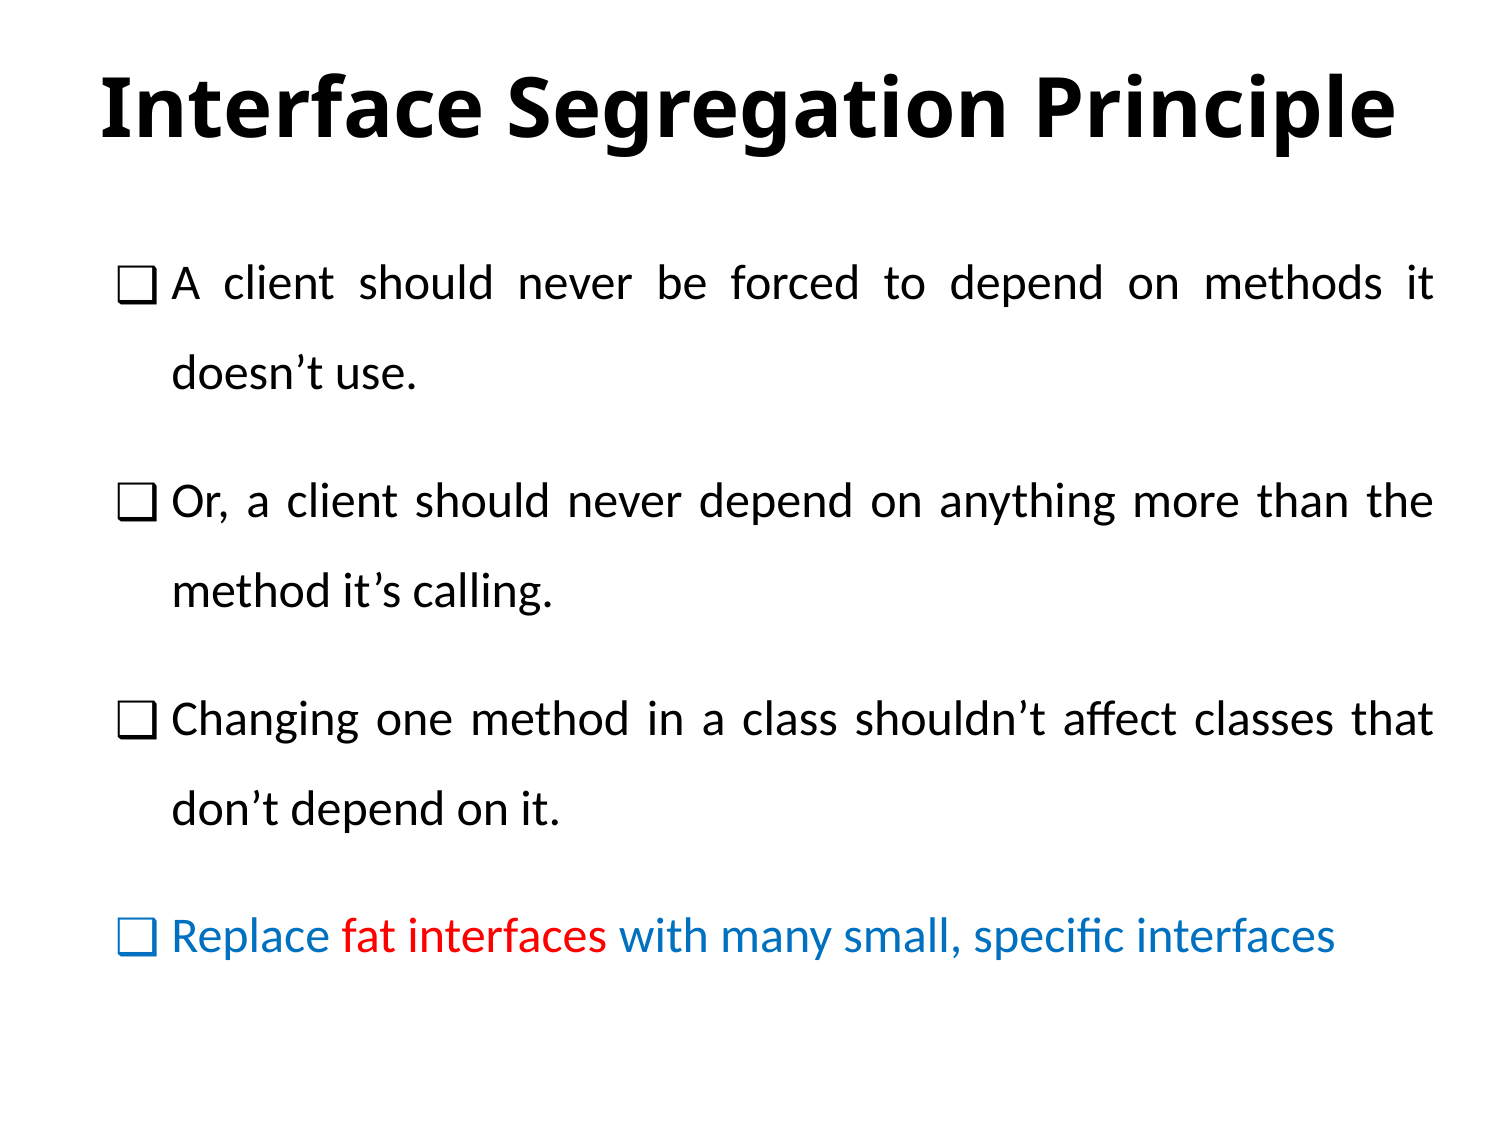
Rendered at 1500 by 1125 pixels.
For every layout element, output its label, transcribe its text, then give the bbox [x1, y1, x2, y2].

text_box A client should never be forced to depend on methods it doesn’t use. Or, a client should never depend on anything more than the method it’s calling. Changing one method in a class shouldn’t affect classes that don’t depend on it. Replace fat interfaces with many small, specific interfaces [99, 212, 1450, 1025]
title Interface Segregation Principle [75, 45, 1425, 163]
